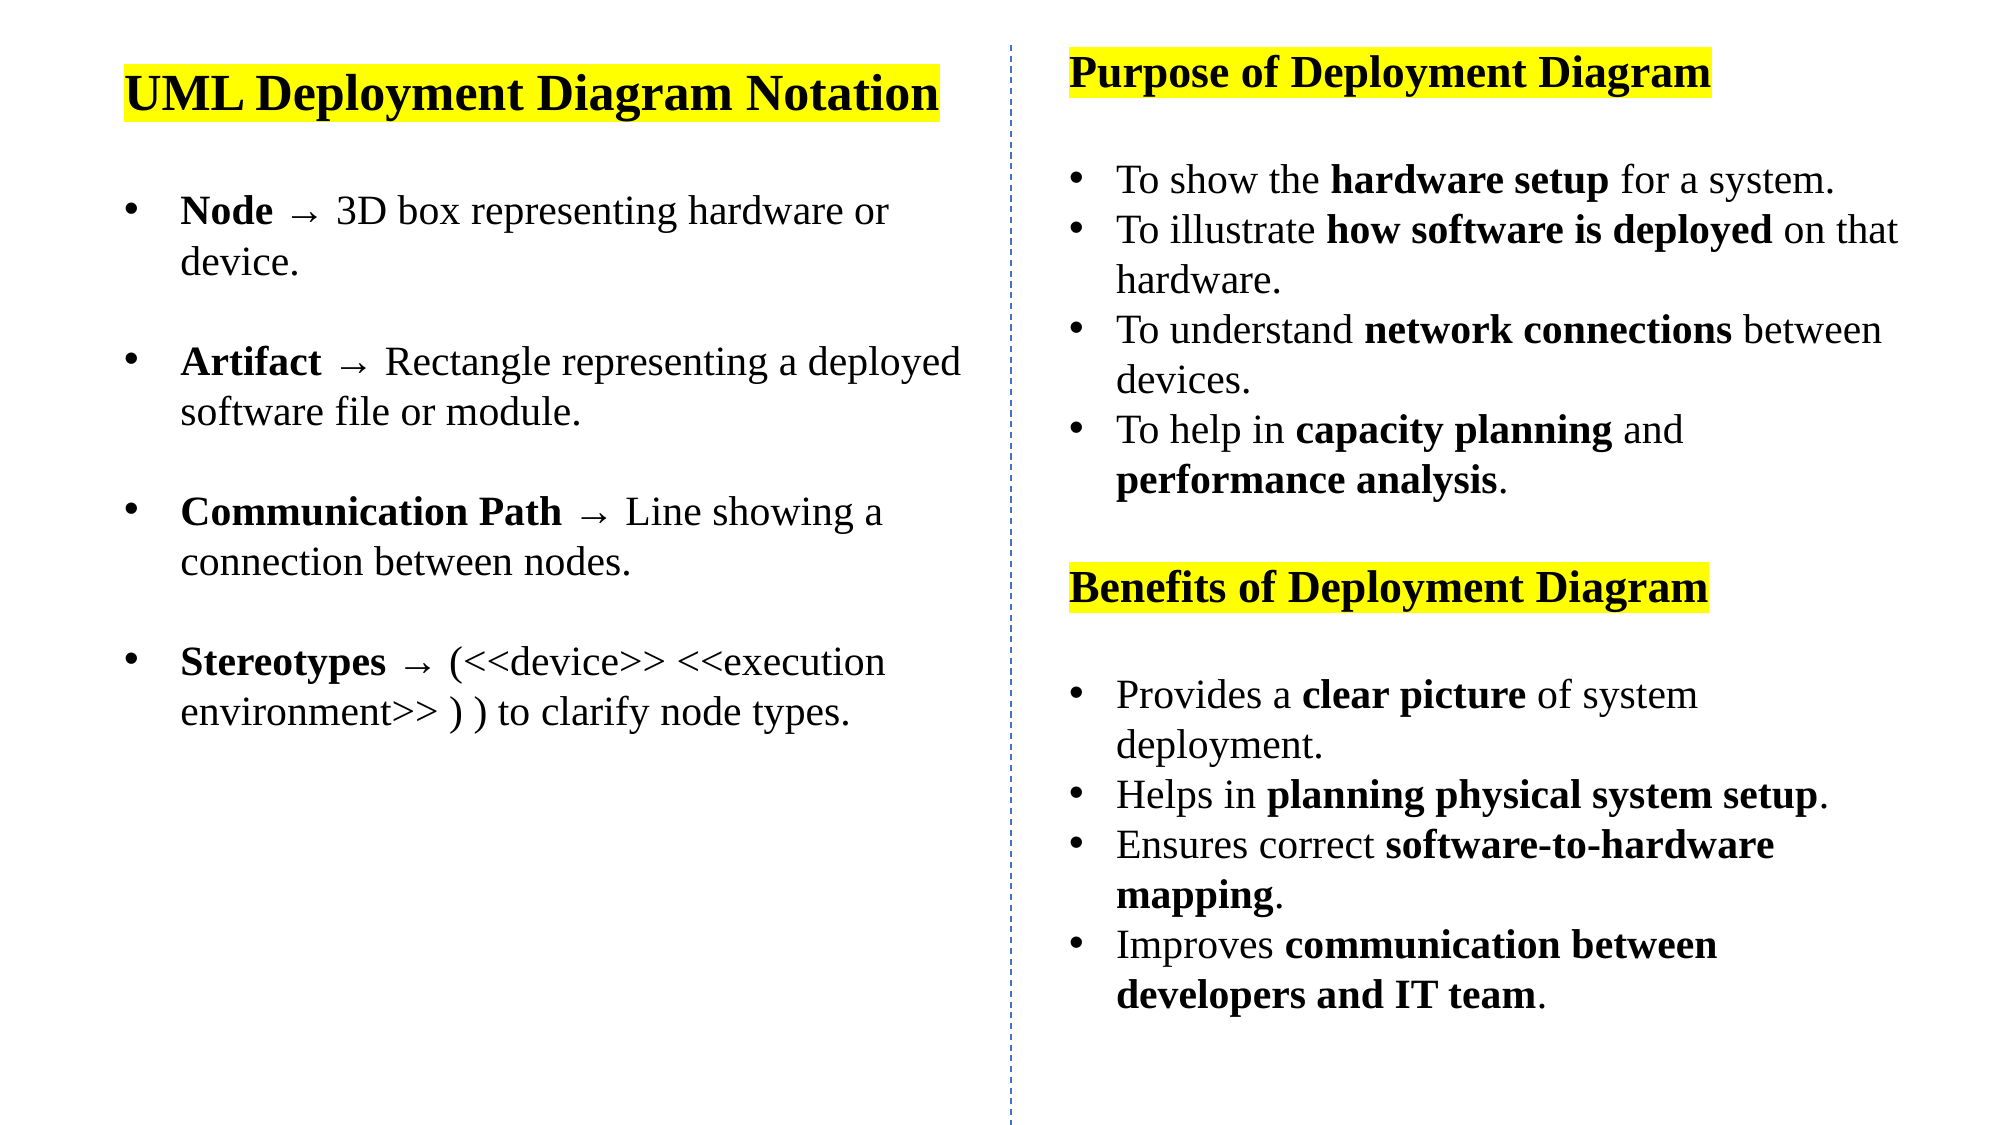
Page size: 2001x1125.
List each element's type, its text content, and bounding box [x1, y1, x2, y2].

text_box Purpose of Deployment Diagram To show the hardware setup for a system. To illustrate how software is deployed on that hardware. To understand network connections between devices. To help in capacity planning and performance analysis. Benefits of Deployment Diagram Provides a clear picture of system deployment. Helps in planning physical system setup. Ensures correct software-to-hardware mapping. Improves communication between developers and IT team. [1054, 34, 1923, 1115]
list UML Deployment Diagram Notation Node → 3D box representing hardware or device. Artifact → Rectangle representing a deployed software file or module. Communication Path → Line showing a connection between nodes. Stereotypes → (<<device>> <<execution environment>> ) ) to clarify node types. [109, 50, 978, 1092]
